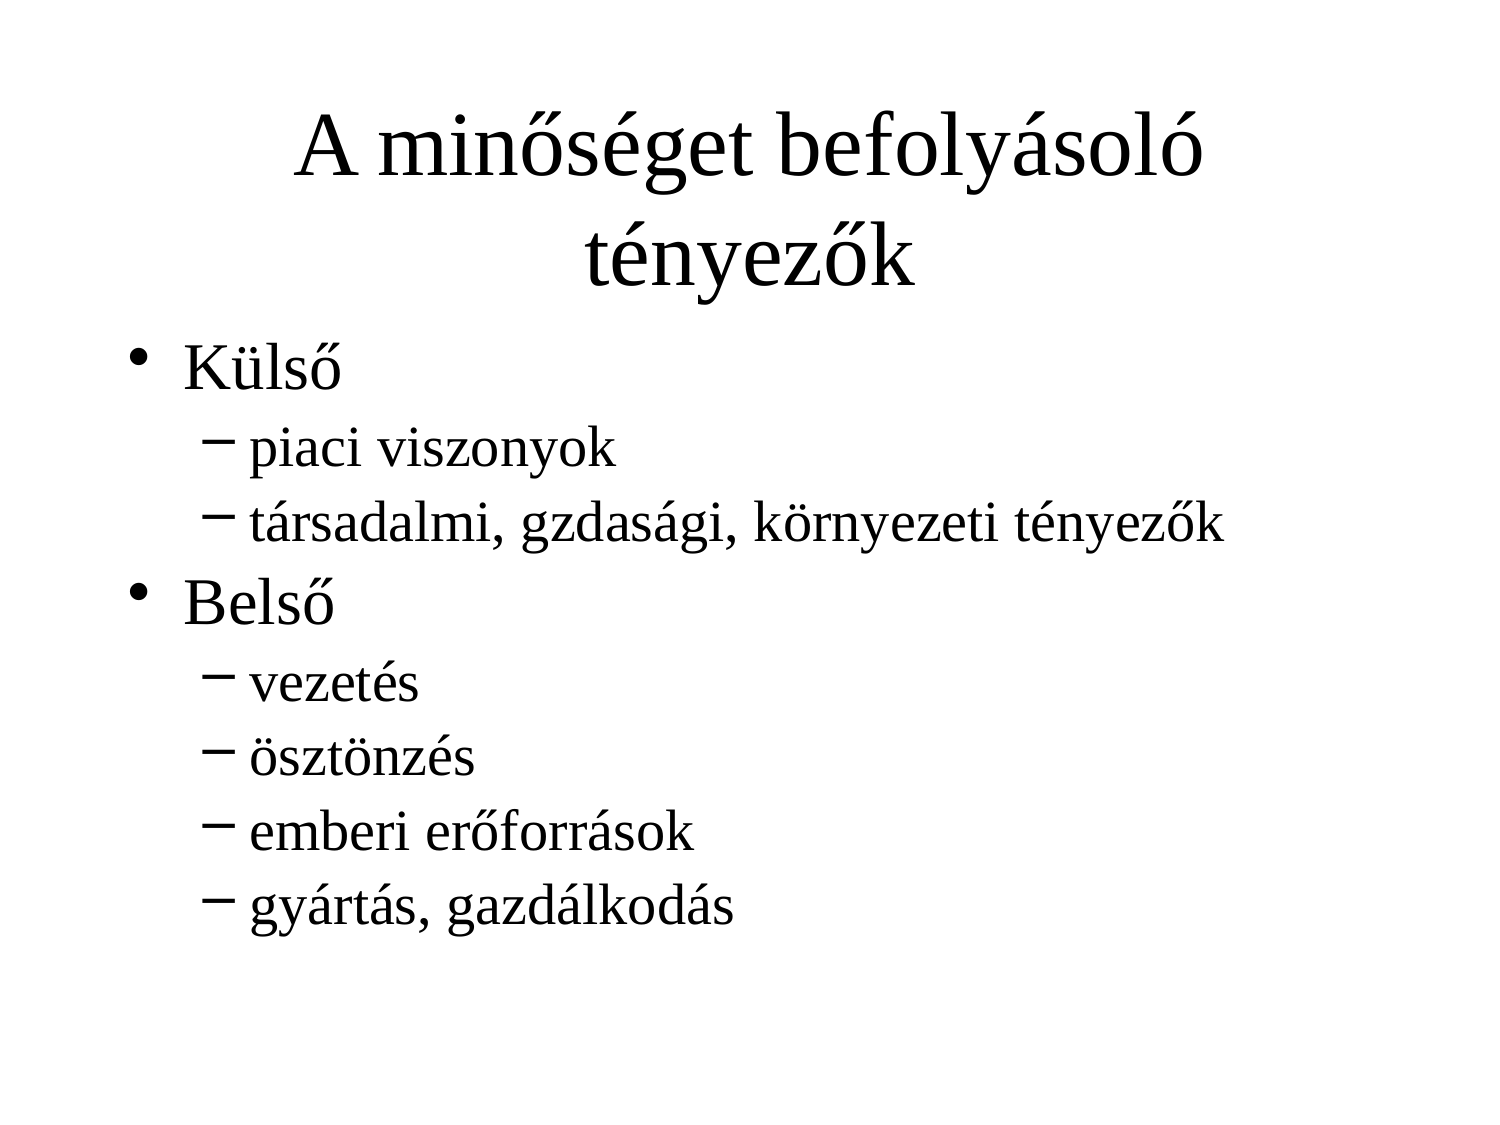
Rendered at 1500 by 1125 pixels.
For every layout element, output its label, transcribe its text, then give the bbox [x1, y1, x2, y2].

title A minőséget befolyásoló tényezők [112, 99, 1388, 288]
list Külső piaci viszonyok társadalmi, gzdasági, környezeti tényezők Belső vezetés ösztönzés emberi erőforrások gyártás, gazdálkodás [112, 324, 1388, 1001]
